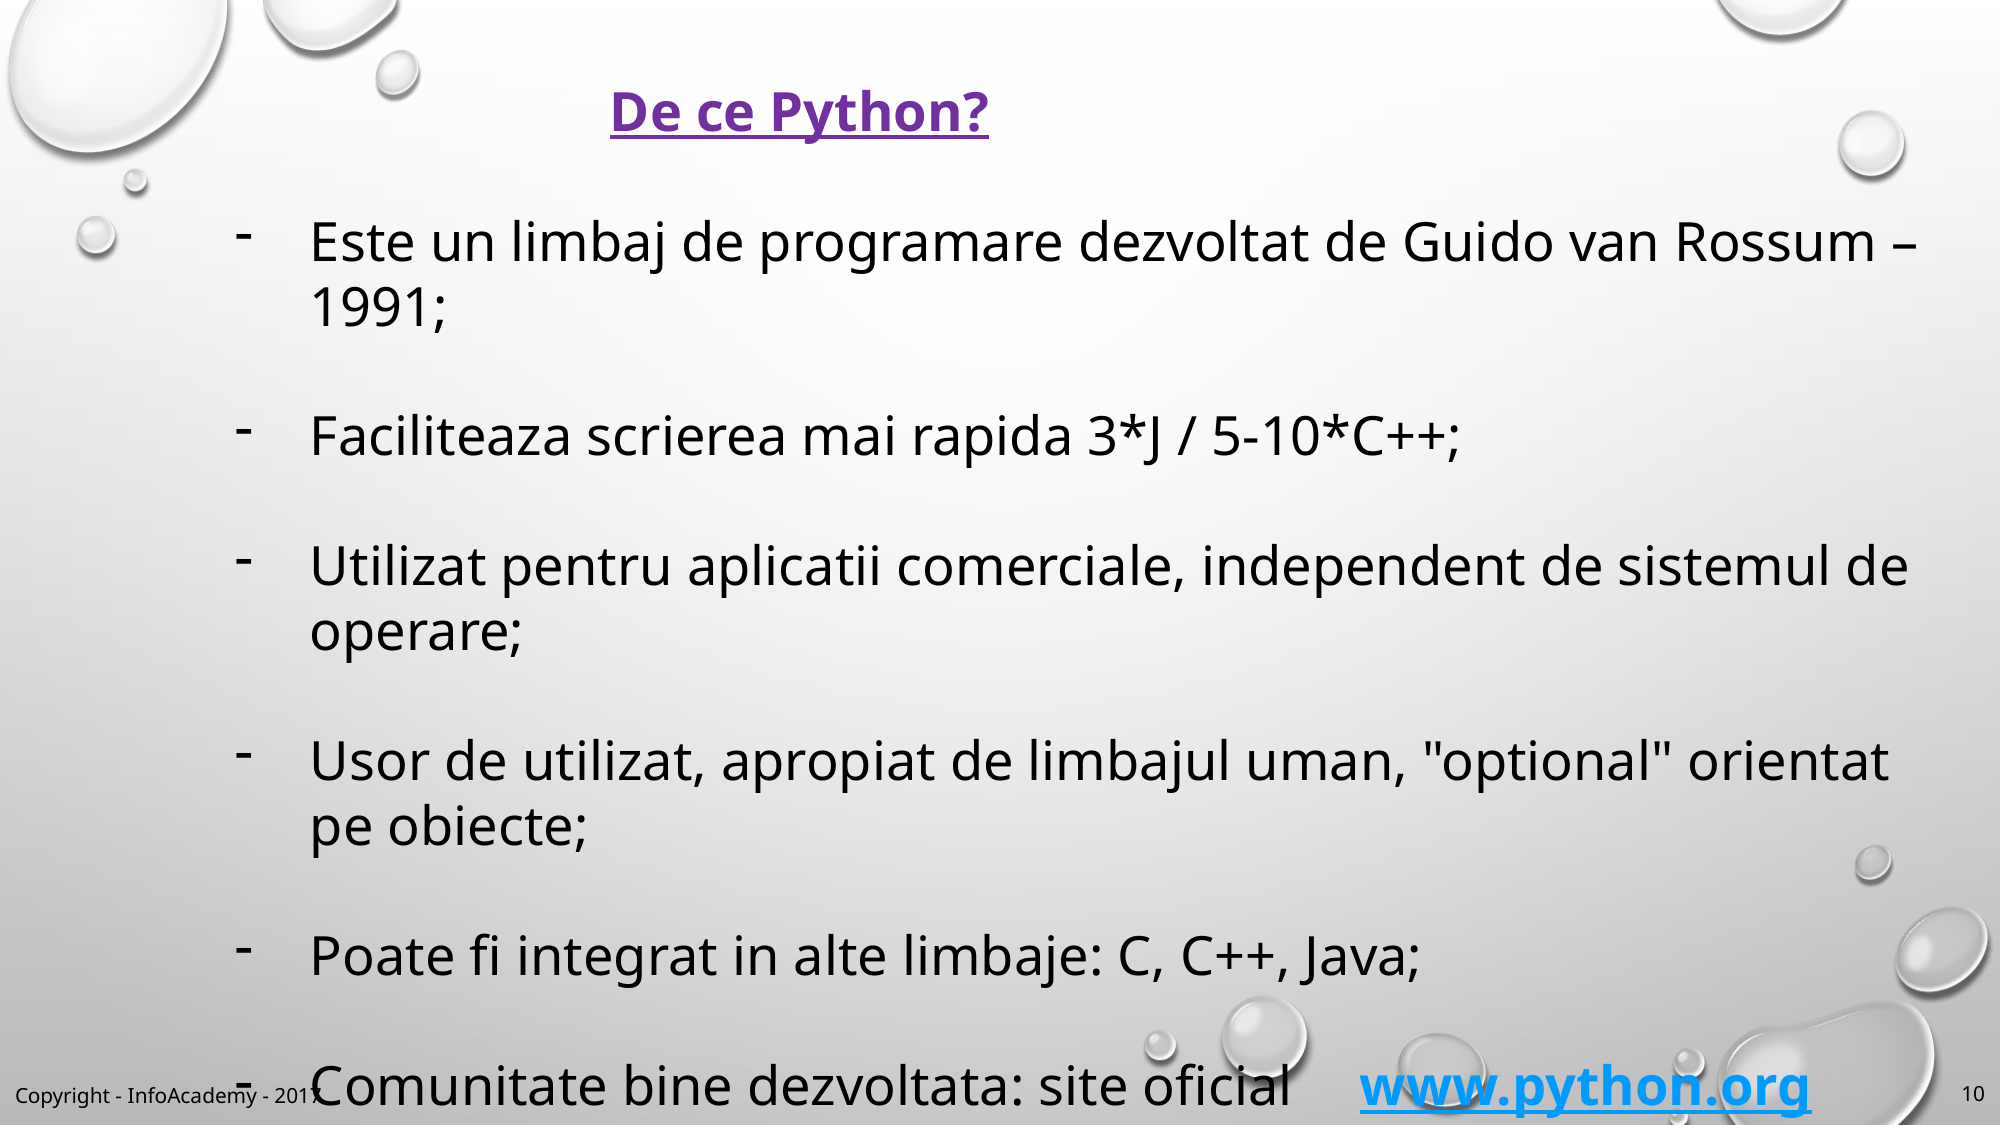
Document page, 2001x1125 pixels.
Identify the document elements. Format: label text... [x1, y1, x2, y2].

footer Copyright - InfoAcademy - 2017 [0, 1065, 145, 1125]
picture [0, 0, 2000, 1065]
text_box De ce Python? Este un limbaj de programare dezvoltat de Guido van Rossum – 1991; Faciliteaza scrierea mai rapida 3*J / 5-10*C++; Utilizat pentru aplicatii comerciale, independent de sistemul de operare; Usor de utilizat, apropiat de limbajul uman, "optional" orientat pe obiecte; Poate fi integrat in alte limbaje: C, C++, Java; Comunitate bine dezvoltata: site oficial www.python.org Joburi: https://www.python.org/community/jobs/ http://www.pythonjobs.com/ [145, 69, 1944, 1125]
slide_number 10 [1874, 1065, 2000, 1125]
